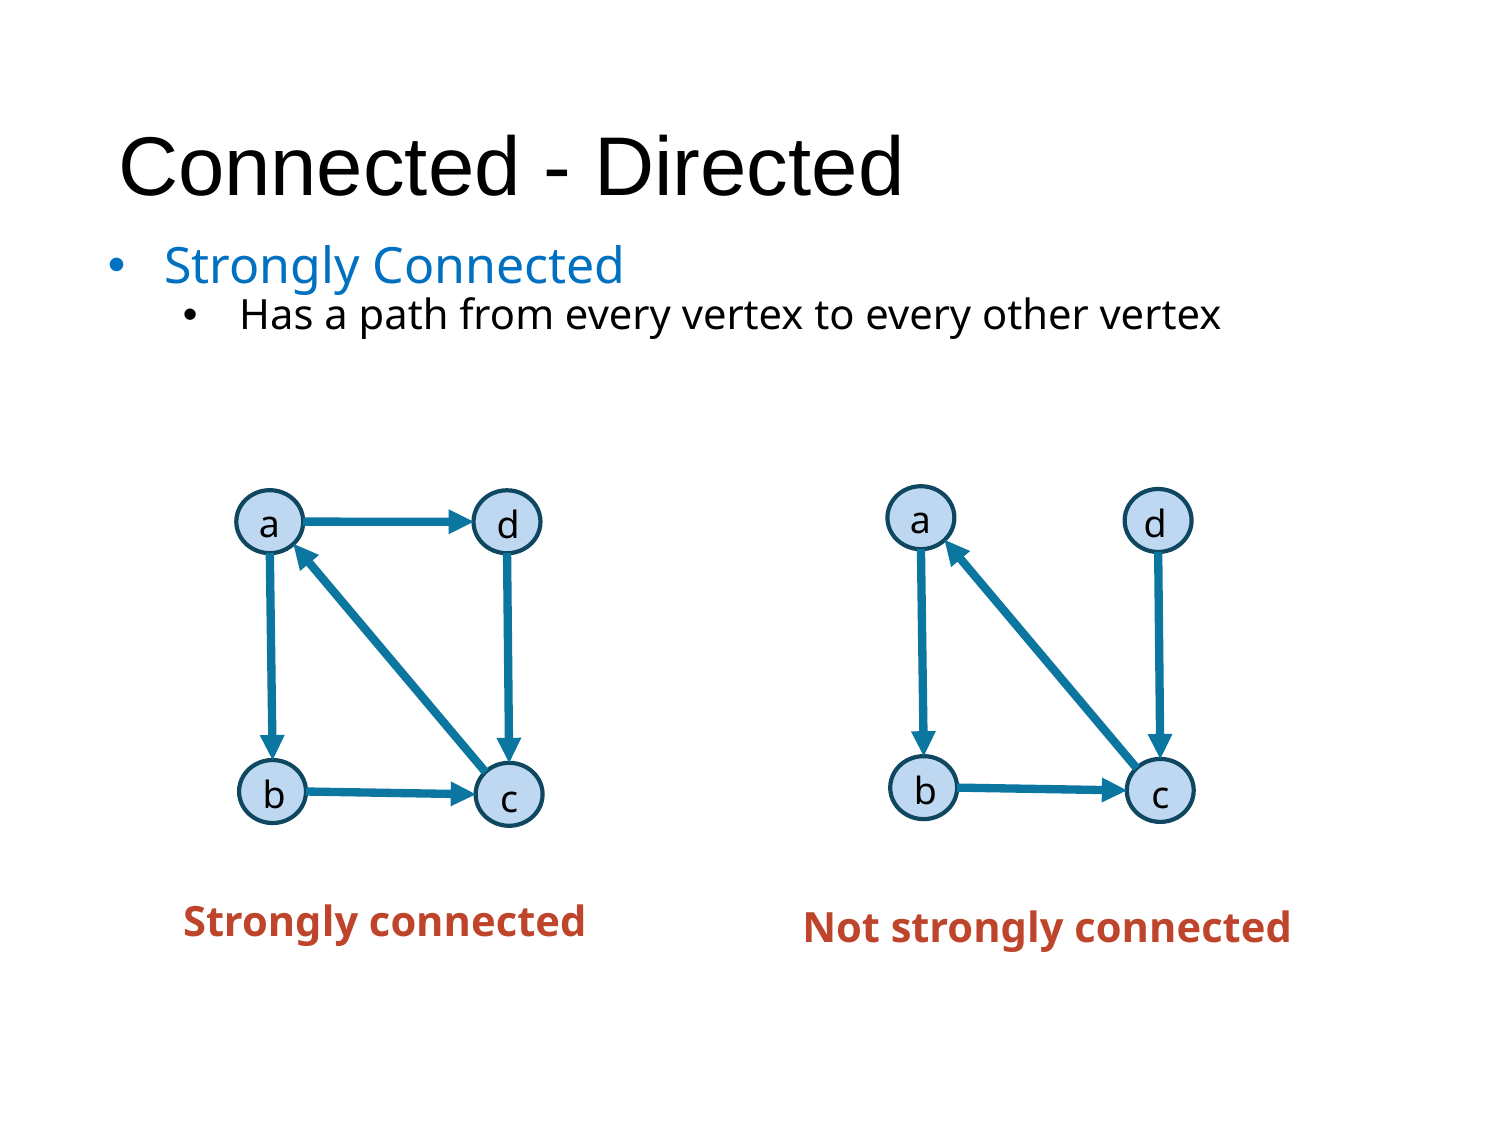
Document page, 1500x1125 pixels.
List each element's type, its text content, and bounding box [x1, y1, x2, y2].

list Strongly Connected Has a path from every vertex to every other vertex [75, 232, 1425, 992]
text_box Not strongly connected [787, 893, 1363, 958]
text_box Strongly connected [168, 887, 614, 952]
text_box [886, 485, 1195, 825]
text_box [235, 489, 544, 829]
title Connected - Directed [103, 59, 1397, 232]
